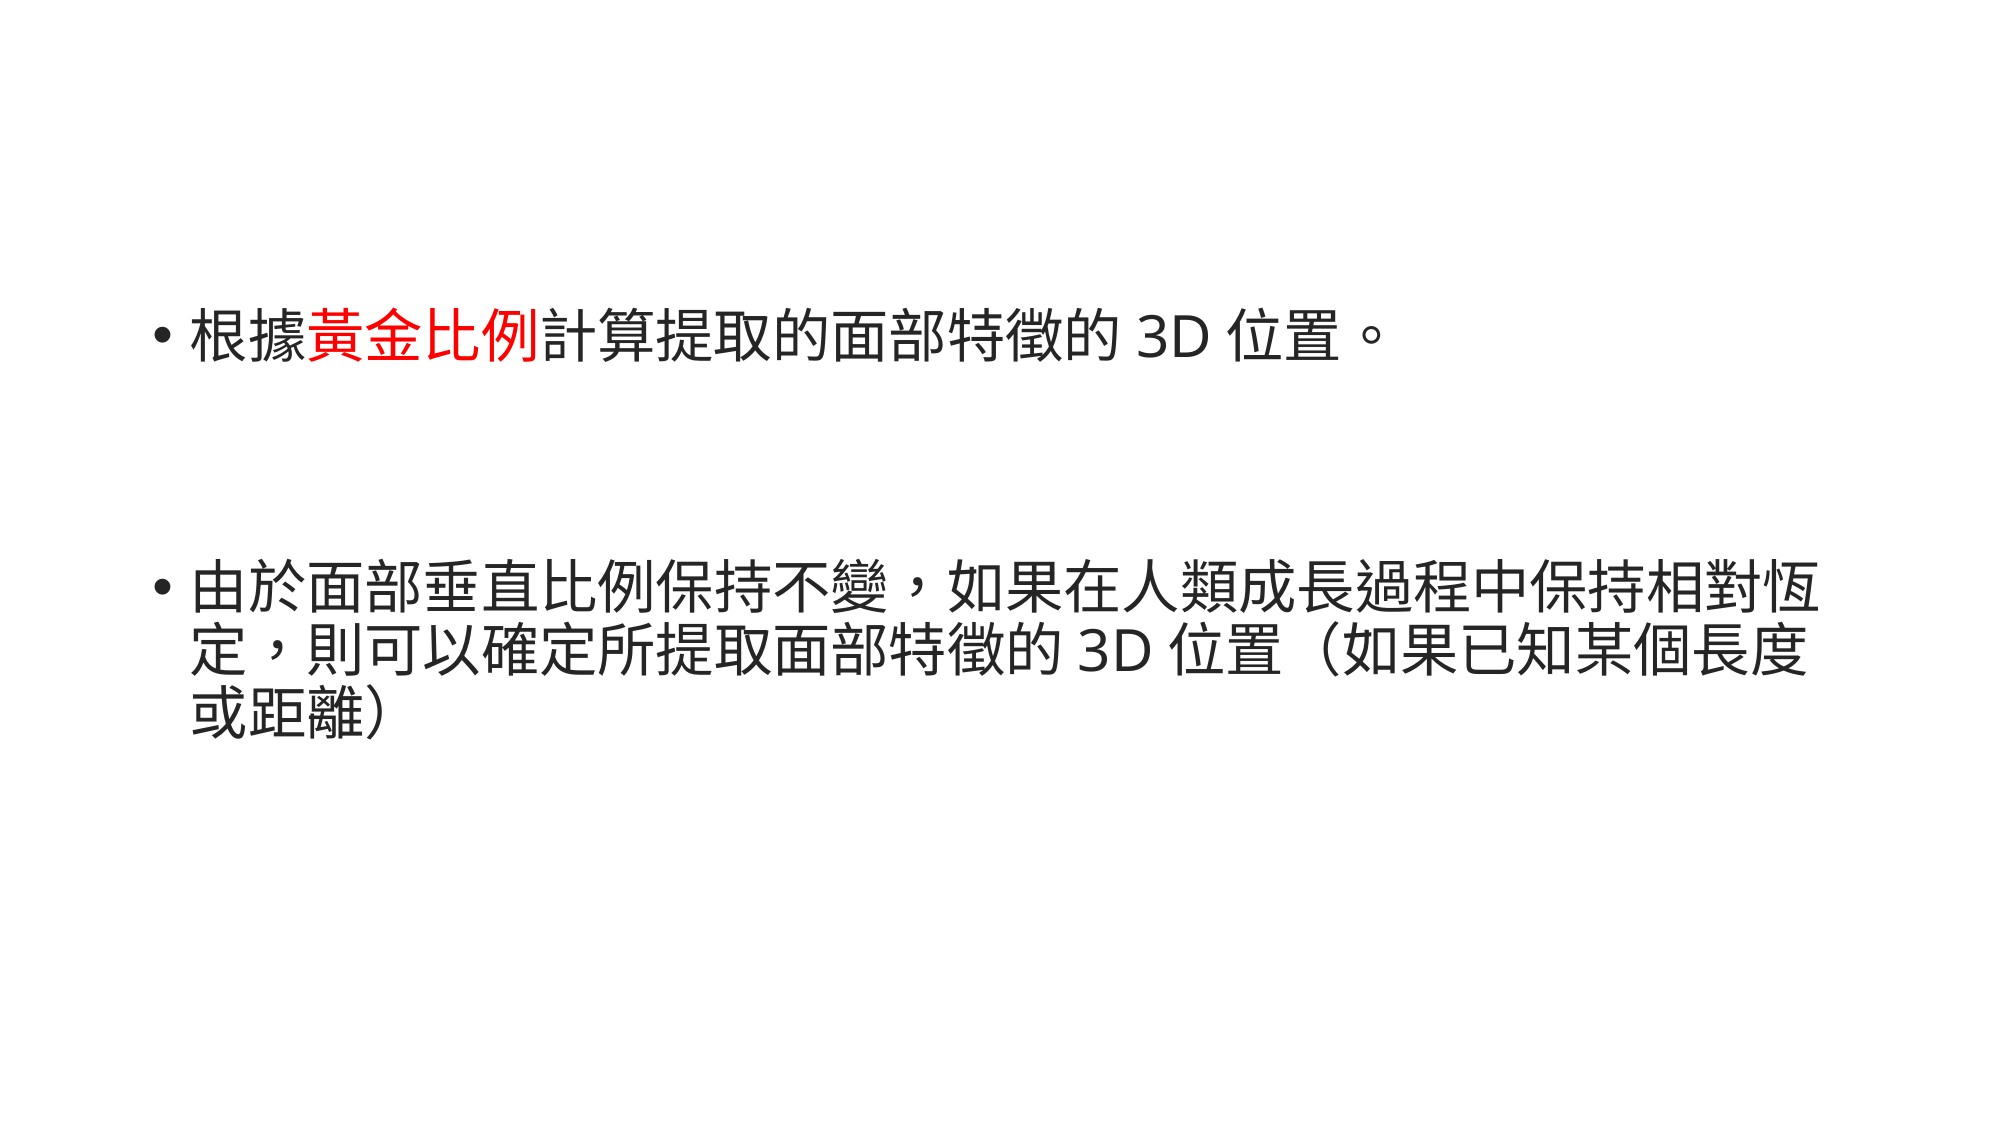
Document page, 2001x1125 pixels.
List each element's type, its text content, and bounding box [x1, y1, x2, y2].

list 根據黃金比例計算提取的面部特徵的3D位置。 由於面部垂直比例保持不變，如果在人類成長過程中保持相對恆定，則可以確定所提取面部特徵的3D位置（如果已知某個長度或距離） [137, 299, 1863, 1014]
